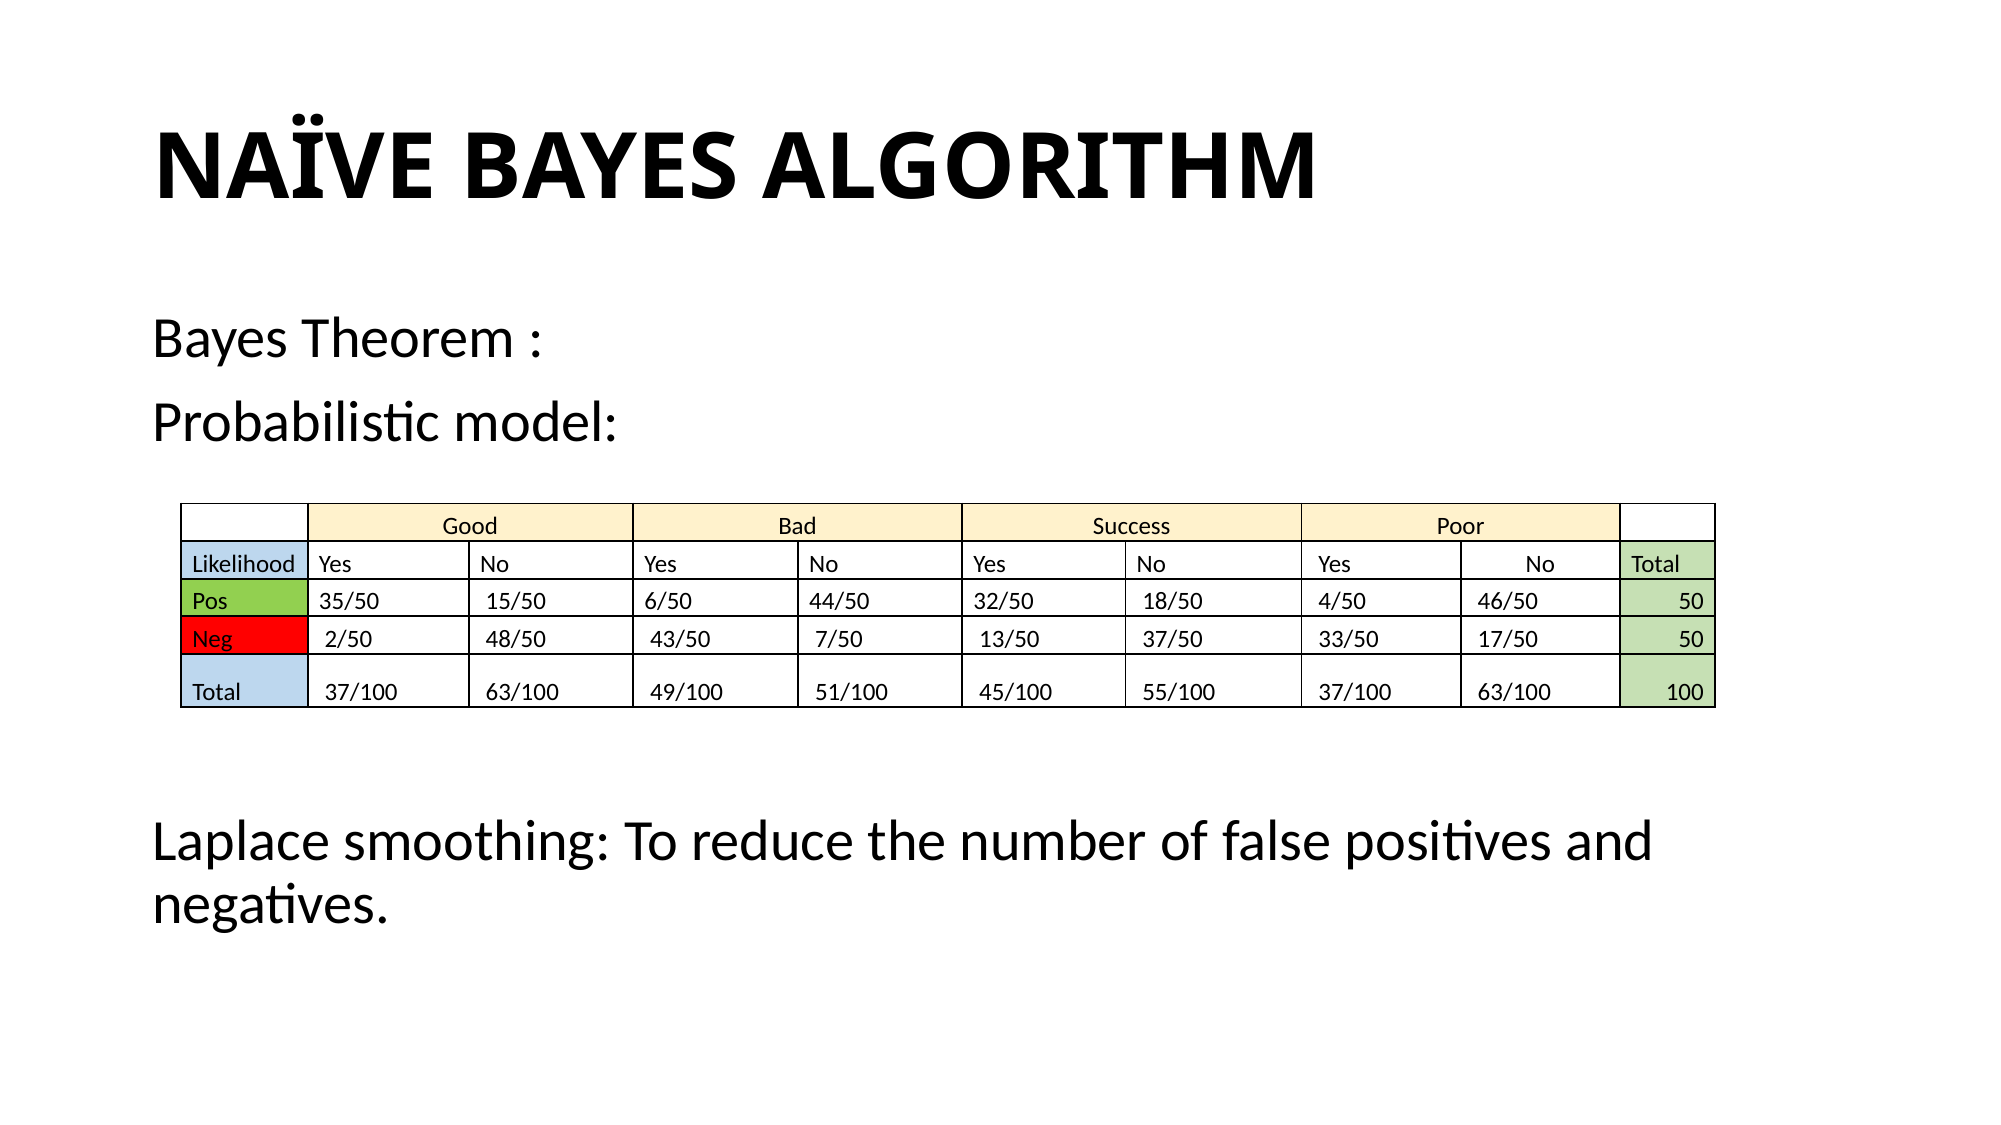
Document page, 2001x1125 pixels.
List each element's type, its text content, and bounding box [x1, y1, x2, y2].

table_cell 7/50 [799, 617, 961, 653]
table_cell Yes [309, 542, 468, 578]
table_cell 6/50 [634, 580, 797, 615]
table_cell 51/100 [799, 655, 961, 706]
table_cell Neg [182, 617, 307, 653]
table_cell No [799, 542, 961, 578]
table_header Good [309, 504, 632, 540]
table_cell 43/50 [634, 617, 797, 653]
table_cell 45/100 [963, 655, 1125, 706]
table_header Poor [1302, 504, 1619, 540]
table_cell 37/50 [1126, 617, 1301, 653]
table_cell 55/100 [1126, 655, 1301, 706]
table_cell No [470, 542, 632, 578]
table_cell 35/50 [309, 580, 468, 615]
table_cell 49/100 [634, 655, 797, 706]
table_header [1621, 504, 1714, 540]
table_cell 17/50 [1462, 617, 1619, 653]
table_cell No [1126, 542, 1301, 578]
table_cell No [1462, 542, 1619, 578]
table_cell Pos [182, 580, 307, 615]
table_cell 4/50 [1302, 580, 1460, 615]
table_header Bad [634, 504, 961, 540]
table_cell Total [1621, 542, 1714, 578]
table_cell Yes [634, 542, 797, 578]
table_cell 33/50 [1302, 617, 1460, 653]
table_cell 15/50 [470, 580, 632, 615]
table_cell 37/100 [309, 655, 468, 706]
table_cell 13/50 [963, 617, 1125, 653]
table_cell 63/100 [1462, 655, 1619, 706]
table_cell 50 [1621, 580, 1714, 615]
table_header [182, 504, 307, 540]
table_cell 50 [1621, 617, 1714, 653]
table_cell 32/50 [963, 580, 1125, 615]
table_cell 18/50 [1126, 580, 1301, 615]
table_header Success [963, 504, 1301, 540]
table_cell Likelihood [182, 542, 307, 578]
table_cell 46/50 [1462, 580, 1619, 615]
title NAÏVE BAYES ALGORITHM [137, 59, 1863, 278]
table_cell 100 [1621, 655, 1714, 706]
table_cell Yes [1302, 542, 1460, 578]
table_cell 37/100 [1302, 655, 1460, 706]
table_cell 44/50 [799, 580, 961, 615]
table_cell 2/50 [309, 617, 468, 653]
table_cell 48/50 [470, 617, 632, 653]
table_cell 63/100 [470, 655, 632, 706]
table_cell Yes [963, 542, 1125, 578]
table_cell Total [182, 655, 307, 706]
